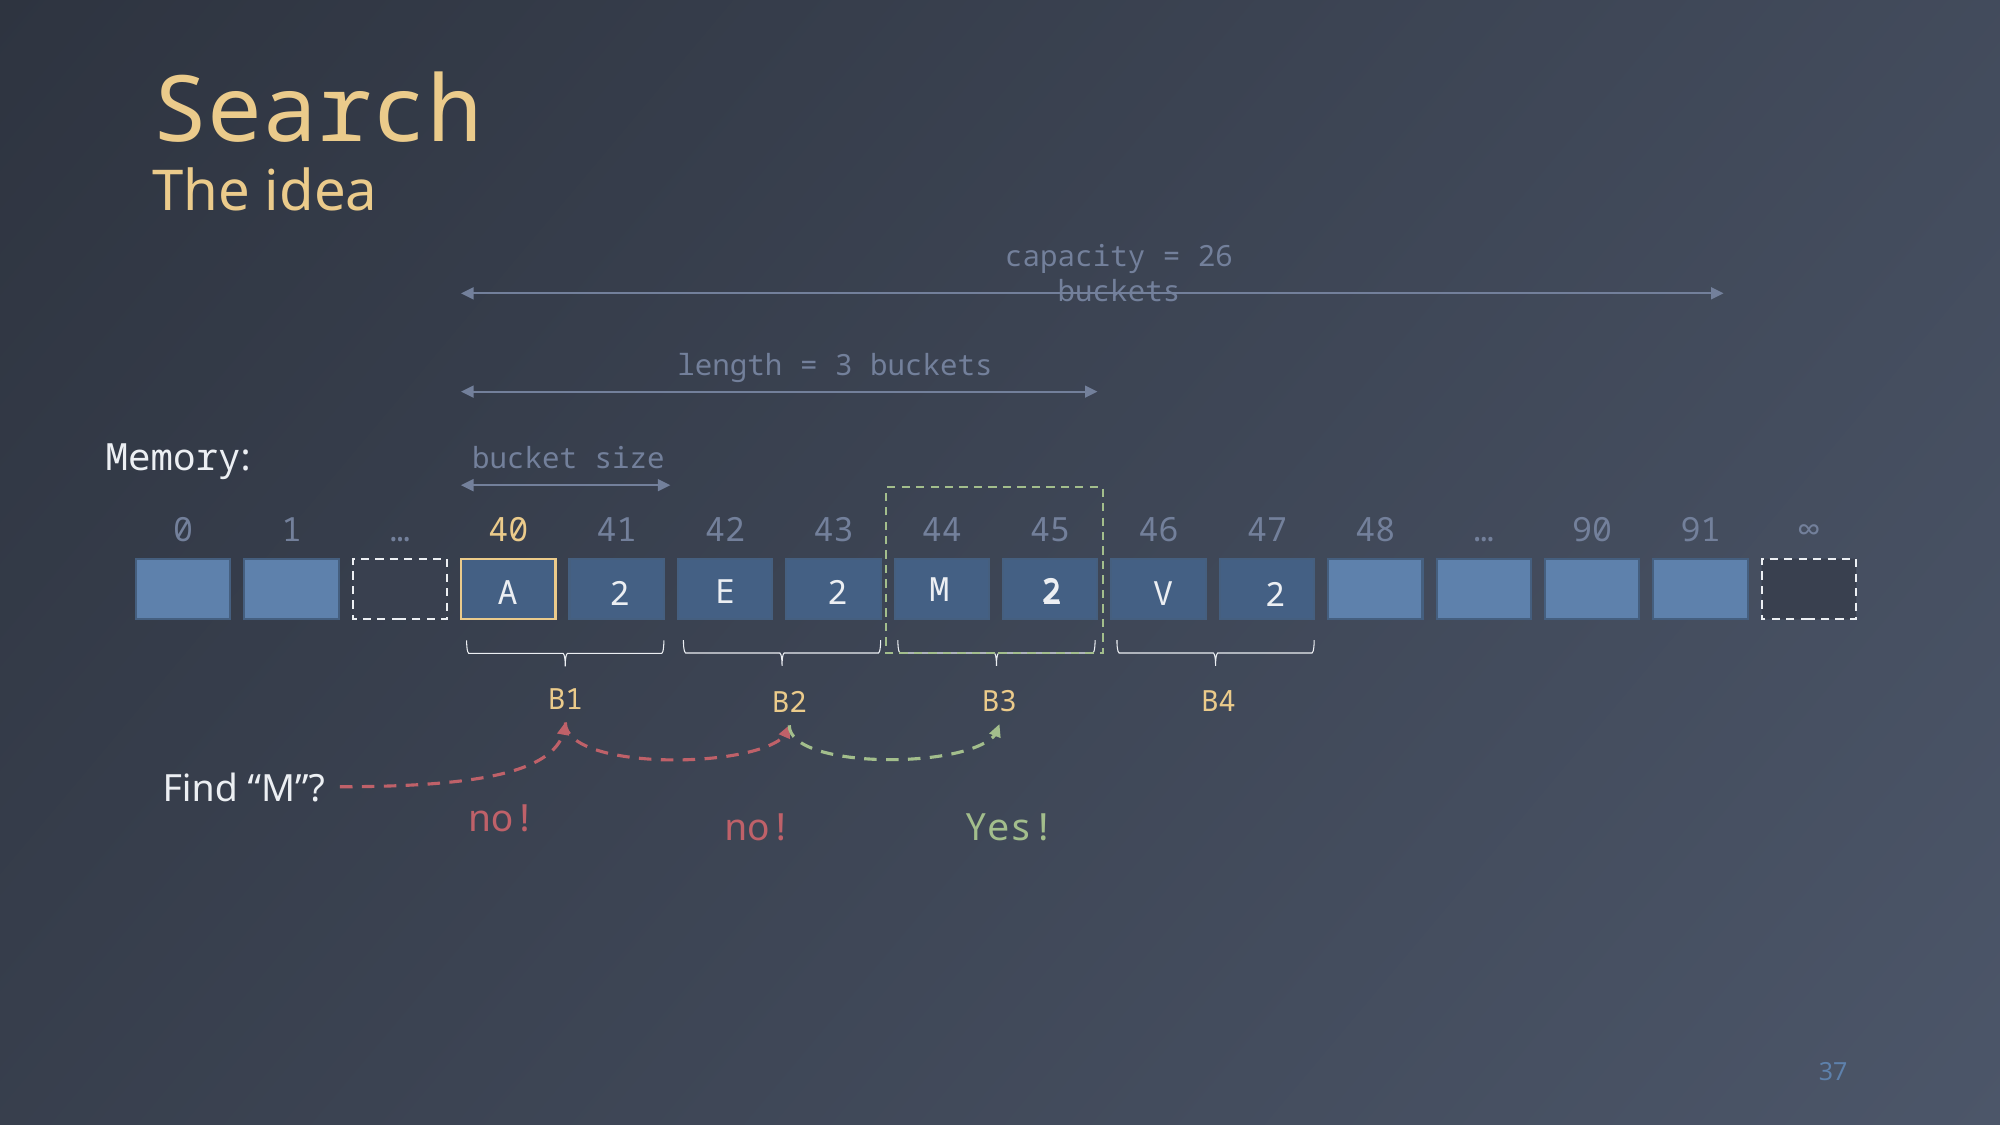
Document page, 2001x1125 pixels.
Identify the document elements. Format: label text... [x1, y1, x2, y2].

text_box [1219, 500, 1315, 620]
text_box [244, 500, 339, 620]
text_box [1761, 500, 1857, 620]
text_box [1328, 500, 1423, 620]
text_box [1111, 500, 1206, 620]
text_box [677, 500, 773, 620]
text_box B4 [1186, 674, 1251, 725]
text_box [1544, 500, 1640, 620]
text_box Find “M”? [147, 756, 340, 817]
text_box [466, 640, 665, 667]
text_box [569, 500, 664, 620]
title Search The idea [137, 26, 1863, 230]
text_box [885, 486, 1104, 654]
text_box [461, 500, 556, 620]
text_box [1436, 500, 1531, 620]
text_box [894, 500, 990, 620]
text_box B3 [967, 674, 1032, 725]
text_box no! [709, 795, 807, 856]
text_box Memory: [90, 425, 266, 485]
text_box Yes! [949, 795, 1070, 856]
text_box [135, 500, 231, 620]
text_box [1116, 640, 1315, 666]
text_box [1653, 500, 1748, 620]
text_box capacity = 26 buckets [923, 294, 1315, 315]
slide_number 37 [1738, 1042, 1863, 1103]
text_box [349, 723, 566, 788]
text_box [1003, 500, 1098, 620]
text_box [675, 612, 679, 837]
text_box capacity = 26 buckets [923, 229, 1315, 293]
text_box length = 3 buckets [662, 338, 1008, 389]
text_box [786, 500, 881, 620]
text_box no! [453, 788, 551, 847]
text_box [352, 500, 448, 620]
text_box B1 [533, 672, 598, 723]
text_box B2 [757, 675, 822, 726]
text_box [994, 653, 999, 666]
text_box bucket size [457, 432, 680, 482]
text_box [682, 640, 882, 666]
